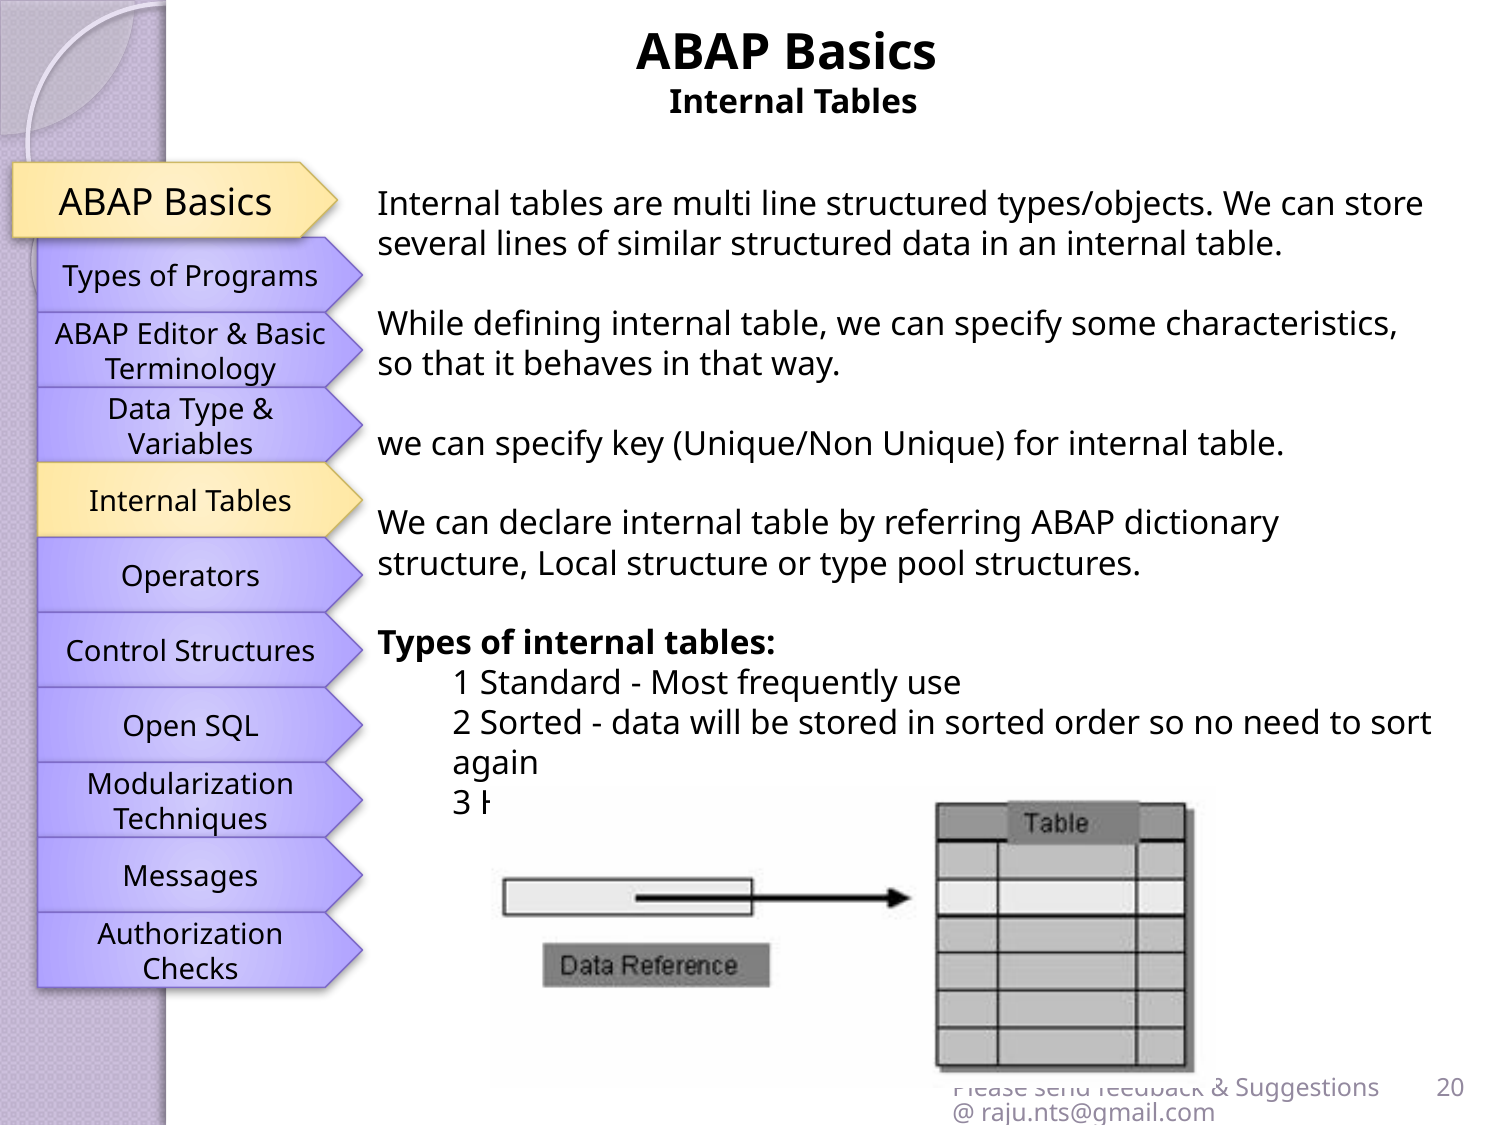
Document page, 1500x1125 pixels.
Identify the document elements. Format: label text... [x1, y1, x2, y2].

text_box ABAP Basics Internal Tables [612, 12, 975, 128]
slide_number 20 [1413, 1034, 1488, 1113]
text_box Modularization Techniques [36, 761, 362, 836]
text_box ABAP Editor & Basic Terminology [36, 311, 362, 386]
text_box Messages [36, 836, 364, 911]
text_box Data Type & Variables [36, 386, 362, 461]
picture [490, 786, 1216, 1088]
text_box ABAP Basics [11, 161, 339, 239]
text_box Types of Programs [36, 236, 362, 311]
text_box Control Structures [36, 611, 362, 686]
text_box Operators [36, 536, 362, 611]
text_box Authorization Checks [36, 911, 364, 989]
text_box Open SQL [36, 686, 362, 761]
text_box Internal Tables [36, 461, 362, 536]
text_box Internal tables are multi line structured types/objects. We can store several lines of similar structured data in an internal table. While defining internal table, we can specify some characteristics, so that it behaves in that way. we can specify key (Unique/Non Unique) for internal table. We can declare internal table by referring ABAP dictionary structure, Local structure or type pool structures. Types of internal tables: 1 Standard - Most frequently use 2 Sorted - data will be stored in sorted order so no need to sort again 3 Hashed - Generally internal use [362, 174, 1450, 829]
footer Please send feedback & Suggestions @ raju.nts@gmail.com [937, 1034, 1413, 1113]
